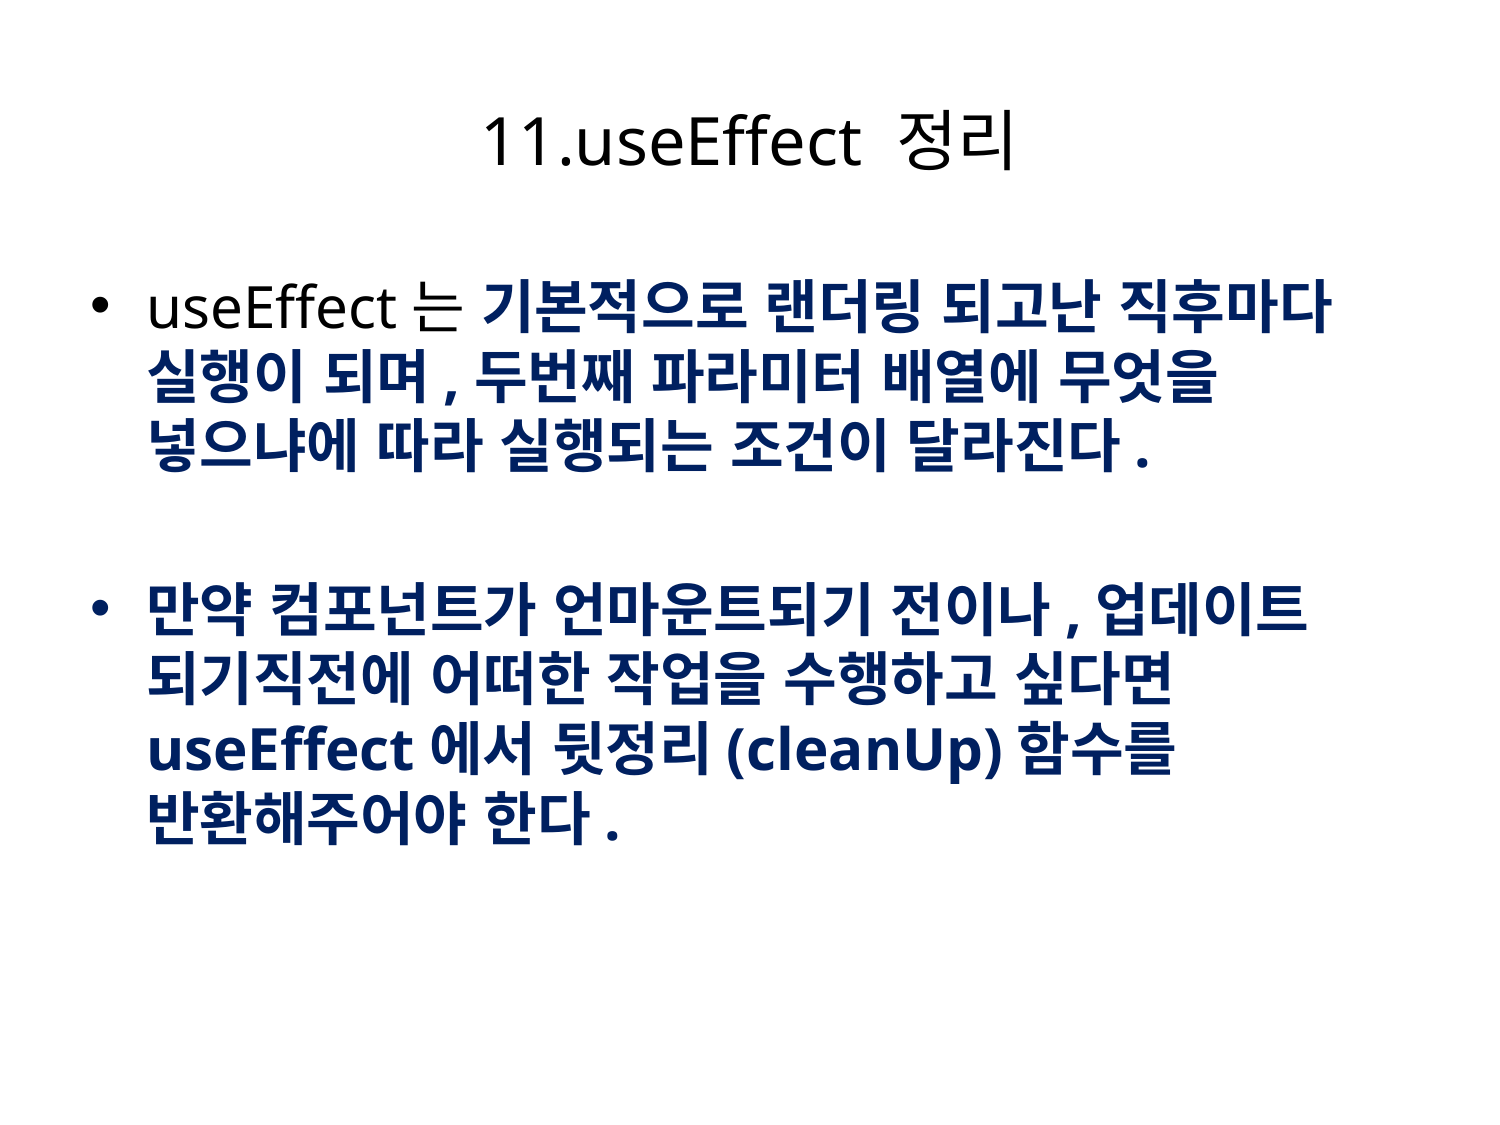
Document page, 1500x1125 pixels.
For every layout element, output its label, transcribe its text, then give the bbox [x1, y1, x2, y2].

list useEffect는 기본적으로 랜더링 되고난 직후마다 실행이 되며,두번째 파라미터 배열에 무엇을 넣으냐에 따라 실행되는 조건이 달라진다. 만약 컴포넌트가 언마운트되기 전이나,업데이트 되기직전에 어떠한 작업을 수행하고 싶다면 useEffect에서 뒷정리(cleanUp)함수를 반환해주어야 한다. [75, 262, 1425, 1005]
title 11.useEffect 정리 [75, 45, 1425, 233]
